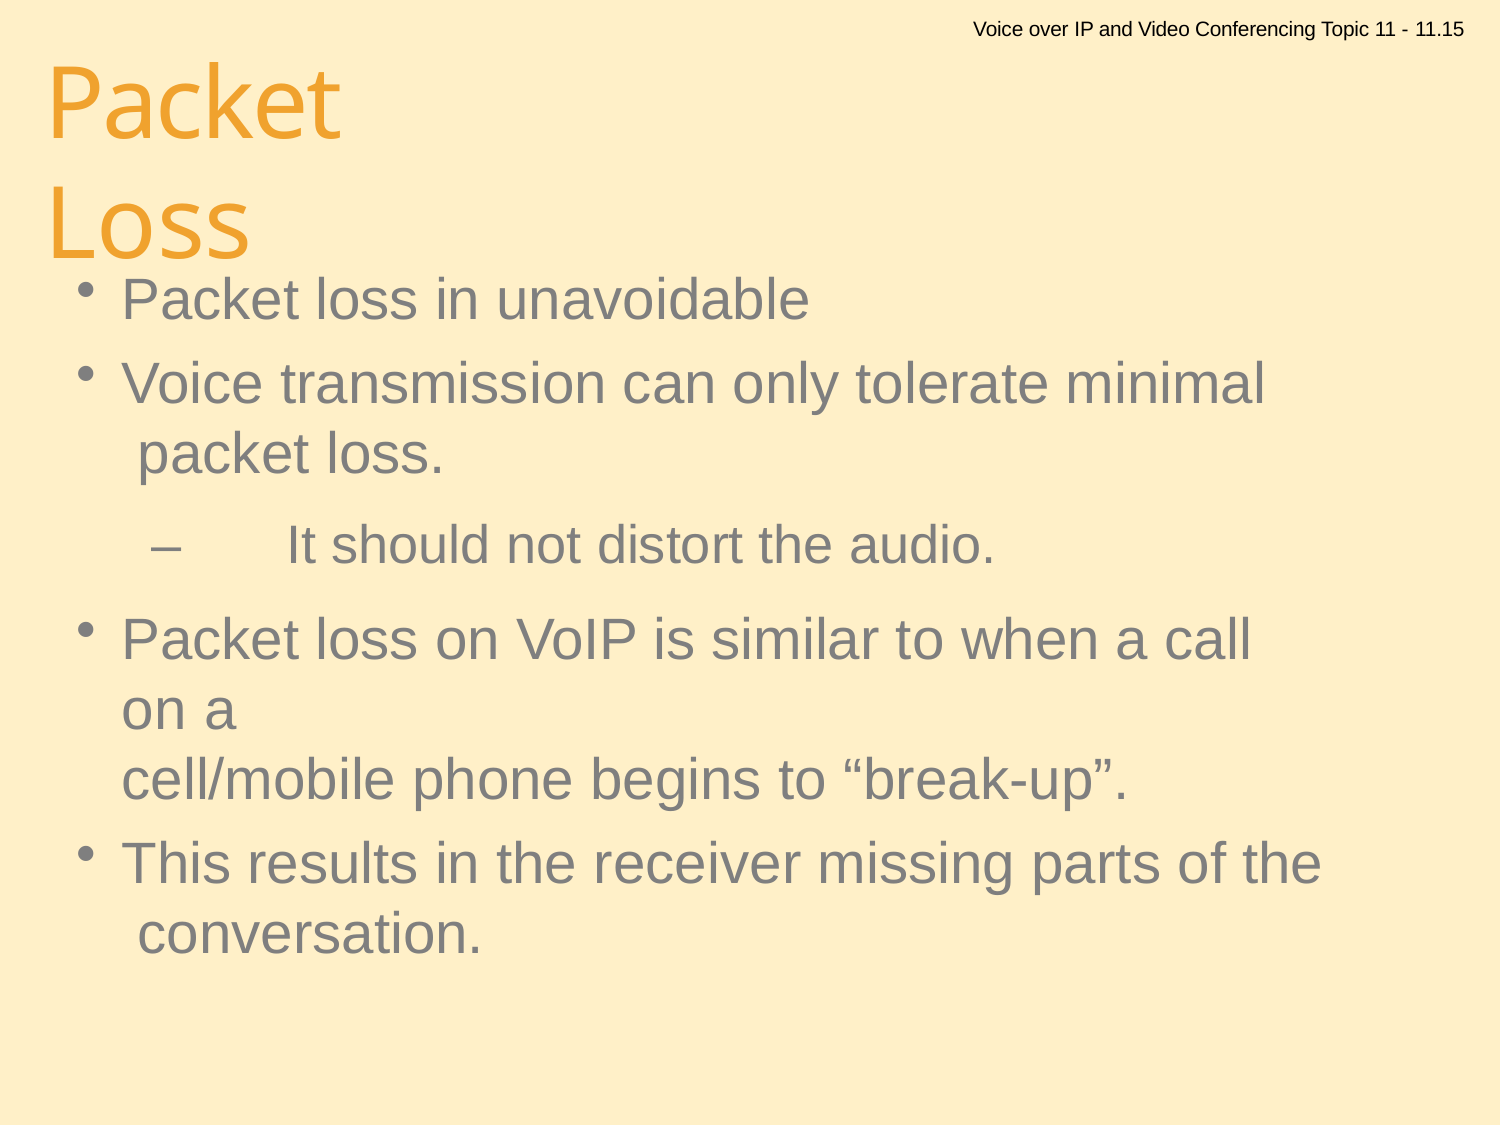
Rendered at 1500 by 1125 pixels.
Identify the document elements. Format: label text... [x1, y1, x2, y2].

text_box Voice over IP and Video Conferencing Topic 11 - 11.15 [970, 13, 1488, 41]
text_box Packet loss in unavoidable Voice transmission can only tolerate minimal packet loss. – It should not distort the audio. Packet loss on VoIP is similar to when a call on a cell/mobile phone begins to “break-up”. This results in the receiver missing parts of the conversation. [74, 245, 1392, 966]
title Packet Loss [42, 36, 547, 279]
